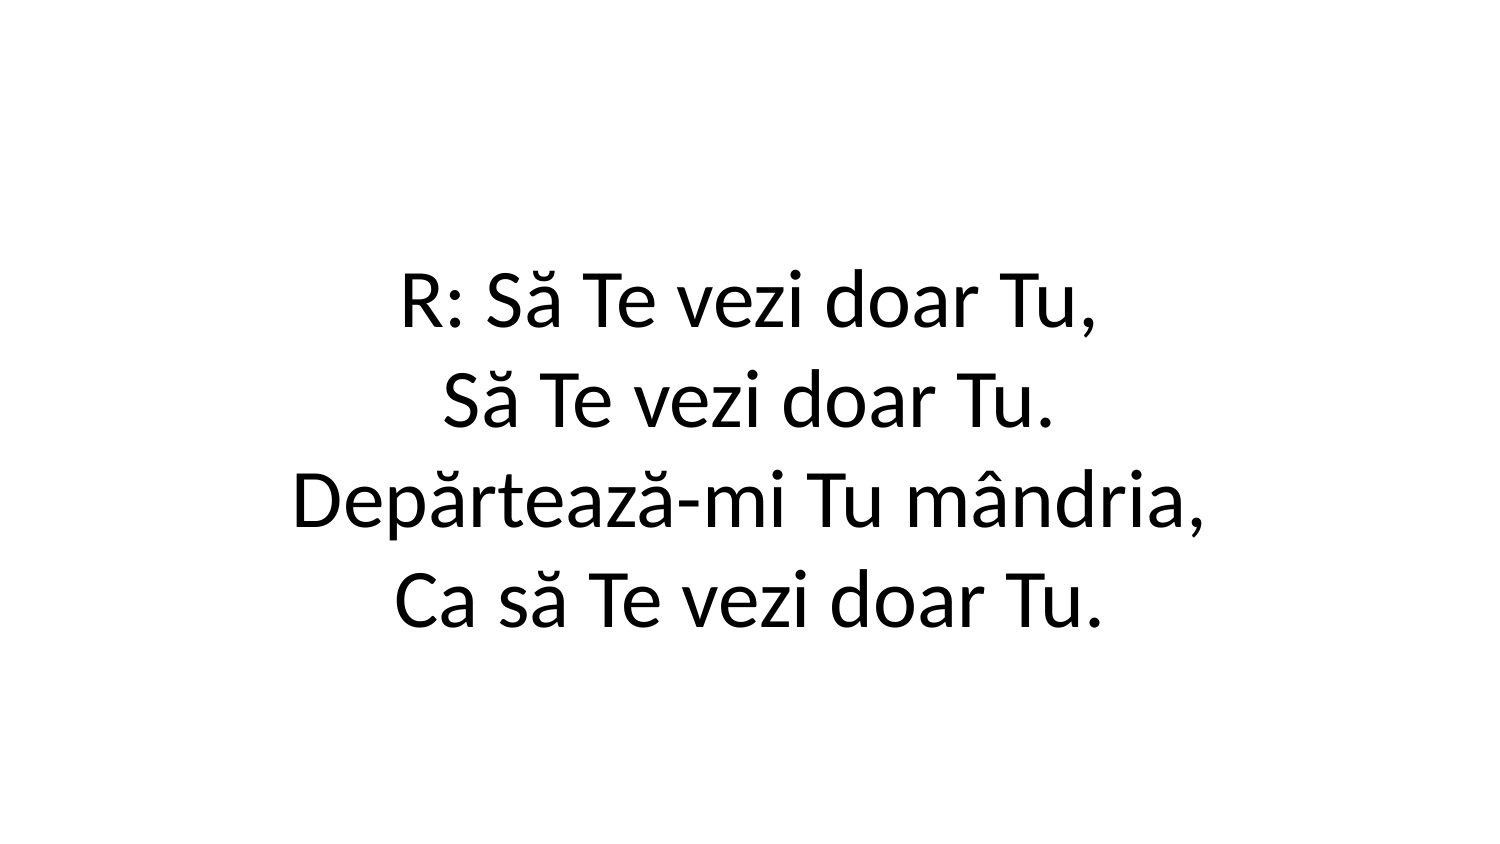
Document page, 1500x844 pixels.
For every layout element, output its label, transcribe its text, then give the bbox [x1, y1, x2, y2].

text_box R: Să Te vezi doar Tu, Să Te vezi doar Tu. Depărtează-mi Tu mândria, Ca să Te vezi doar Tu. [277, 192, 1223, 652]
